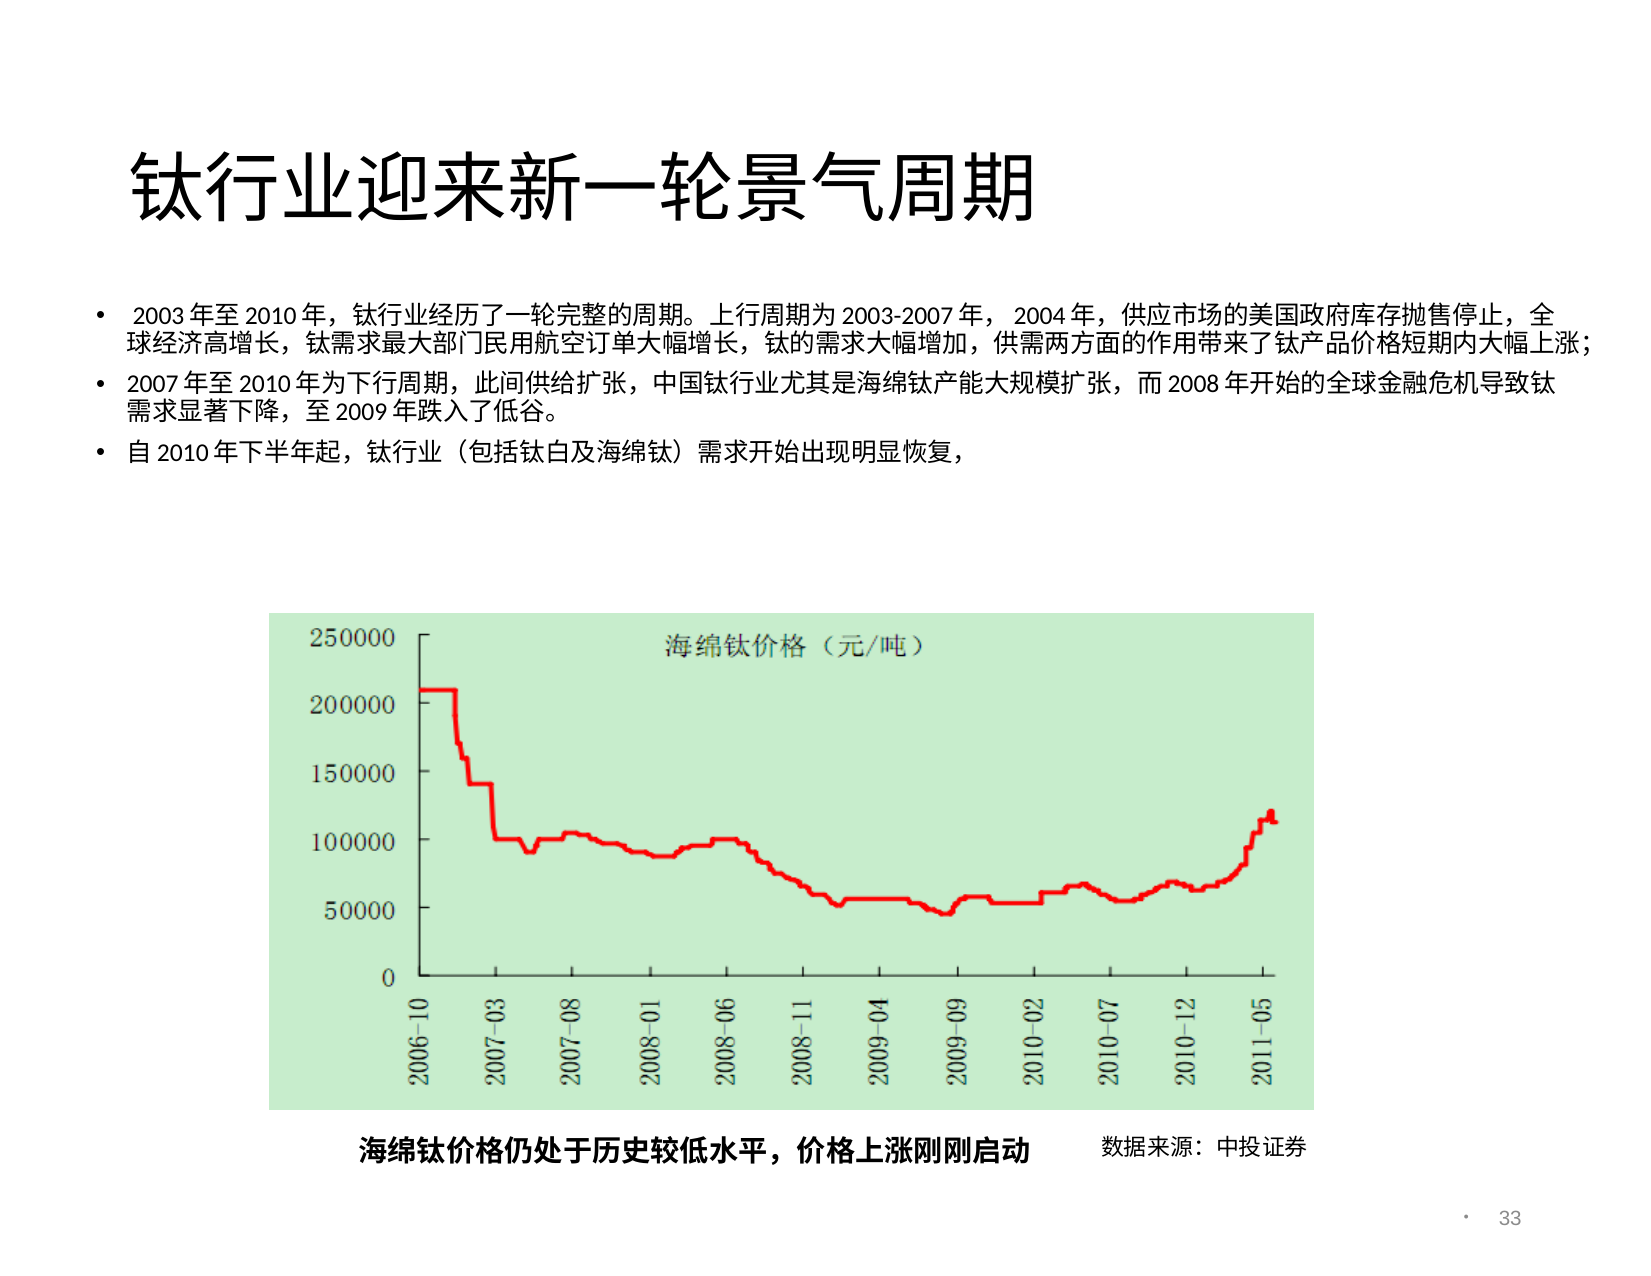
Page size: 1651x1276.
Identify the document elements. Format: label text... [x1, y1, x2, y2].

list 2003年至2010年，钛行业经历了一轮完整的周期。上行周期为2003-2007年，2004年，供应市场的美国政府库存抛售停止，全球经济高增长，钛需求最大部门民用航空订单大幅增长，钛的需求大幅增加，供需两方面的作用带来了钛产品价格短期内大幅上涨； 2007年至2010年为下行周期，此间供给扩张，中国钛行业尤其是海绵钛产能大规模扩张，而2008年开始的全球金融危机导致钛需求显著下降，至2009年跌入了低谷。 自2010年下半年起，钛行业（包括钛白及海绵钛）需求开始出现明显恢复， [80, 295, 1596, 485]
text_box 数据来源：中投证券 [1085, 1121, 1323, 1167]
title 钛行业迎来新一轮景气周期 [113, 67, 1537, 295]
picture [269, 613, 1314, 1110]
slide_number 32 [1165, 1181, 1537, 1250]
text_box 海绵钛价格仍处于历史较低水平，价格上涨刚刚启动 [343, 1121, 1046, 1176]
